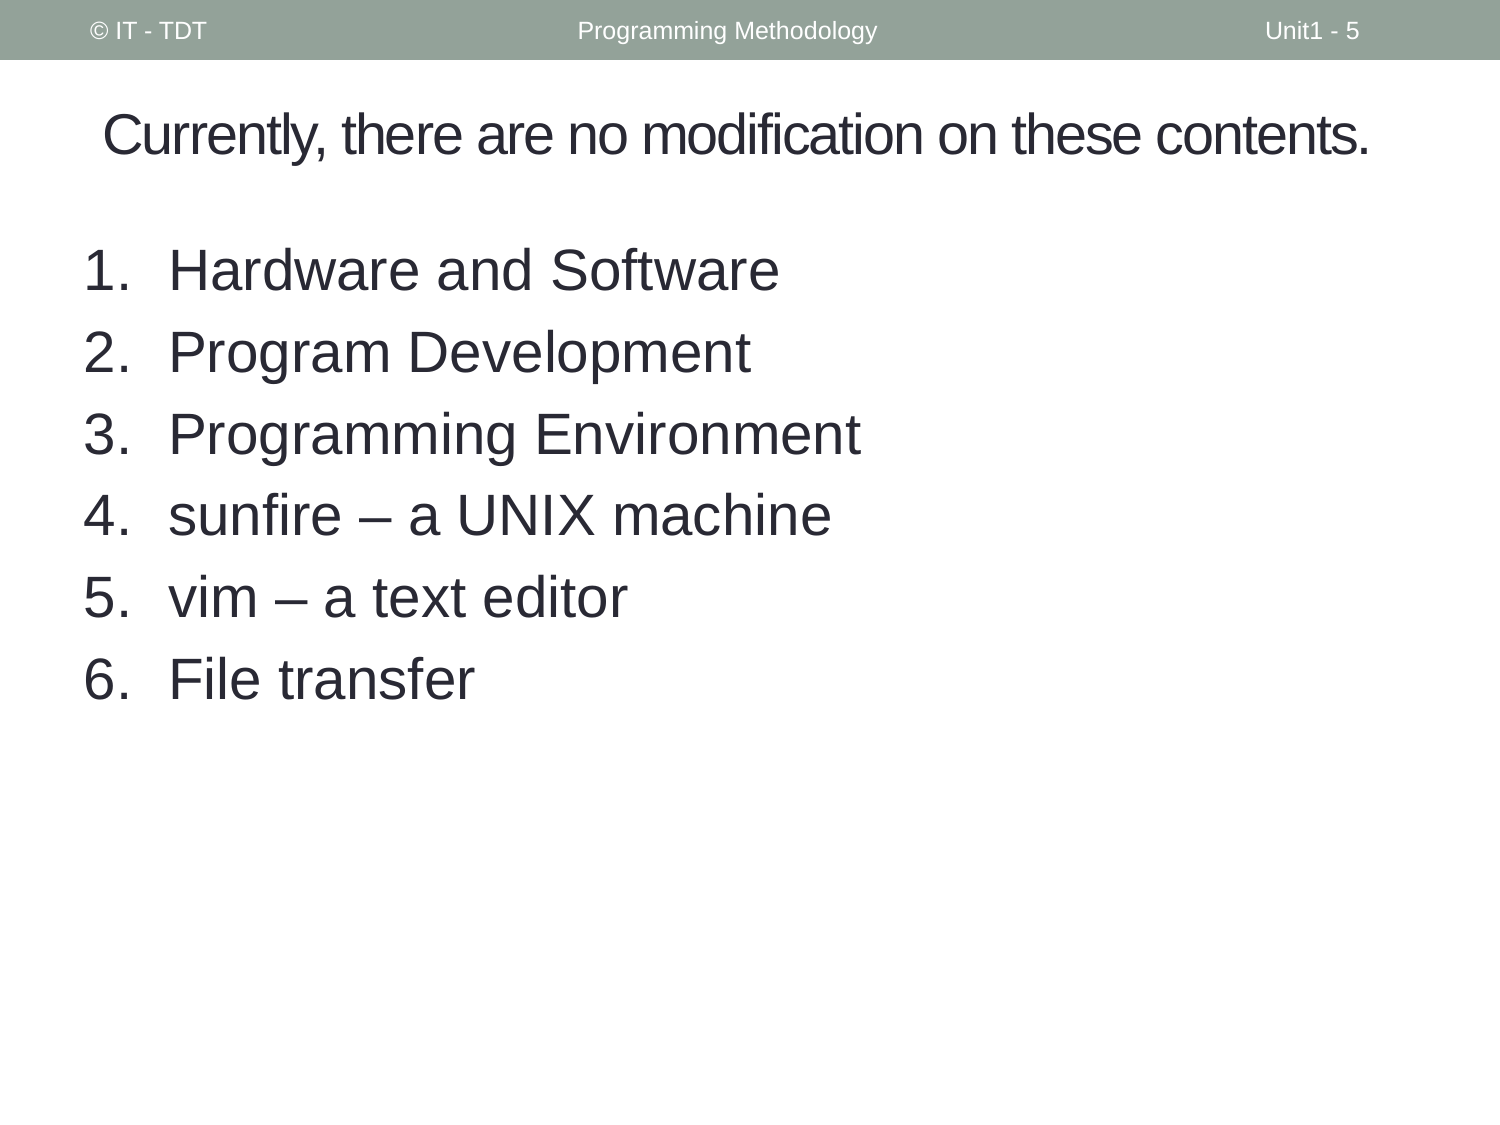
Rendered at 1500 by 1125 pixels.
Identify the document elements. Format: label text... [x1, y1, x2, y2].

list Hardware and Software Program Development Programming Environment sunfire – a UNIX machine vim – a text editor File transfer [68, 224, 1450, 963]
slide_number Unit1 - 5 [1250, 3, 1425, 57]
footer Programming Methodology [562, 3, 1238, 57]
title Currently, there are no modification on these contents.​ [87, 62, 1463, 200]
slide_number © IT - TDT [75, 3, 550, 57]
